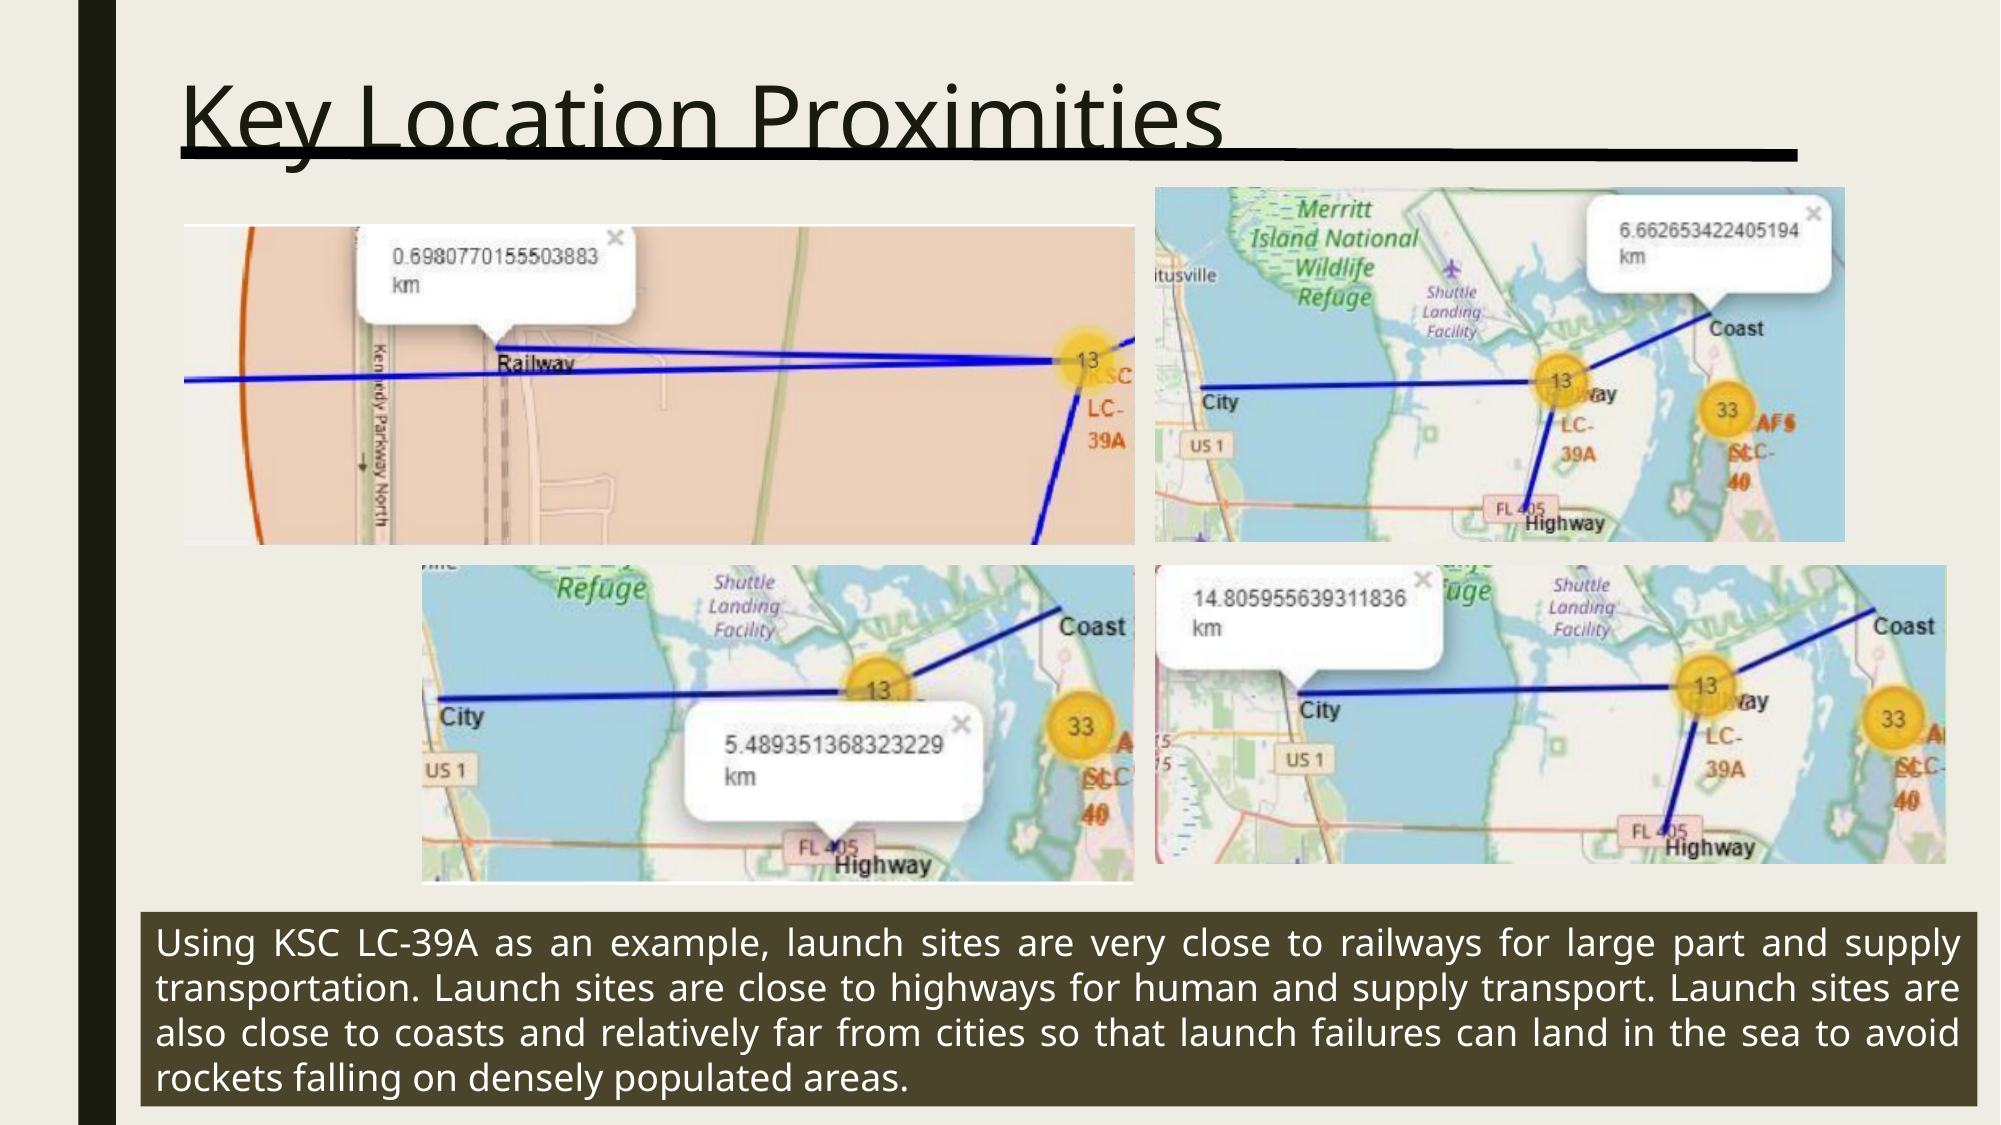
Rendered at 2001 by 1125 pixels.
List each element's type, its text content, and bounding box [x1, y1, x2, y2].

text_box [180, 152, 1798, 156]
picture [422, 565, 1135, 885]
picture [1155, 565, 1947, 864]
text_box Using KSC LC-39A as an example, launch sites are very close to railways for large part and supply transportation. Launch sites are close to highways for human and supply transport. Launch sites are also close to coasts and relatively far from cities so that launch failures can land in the sea to avoid rockets falling on densely populated areas. [140, 911, 1978, 1107]
picture [184, 224, 1135, 545]
picture [1155, 187, 1845, 542]
title Key Location Proximities [163, 65, 1739, 310]
